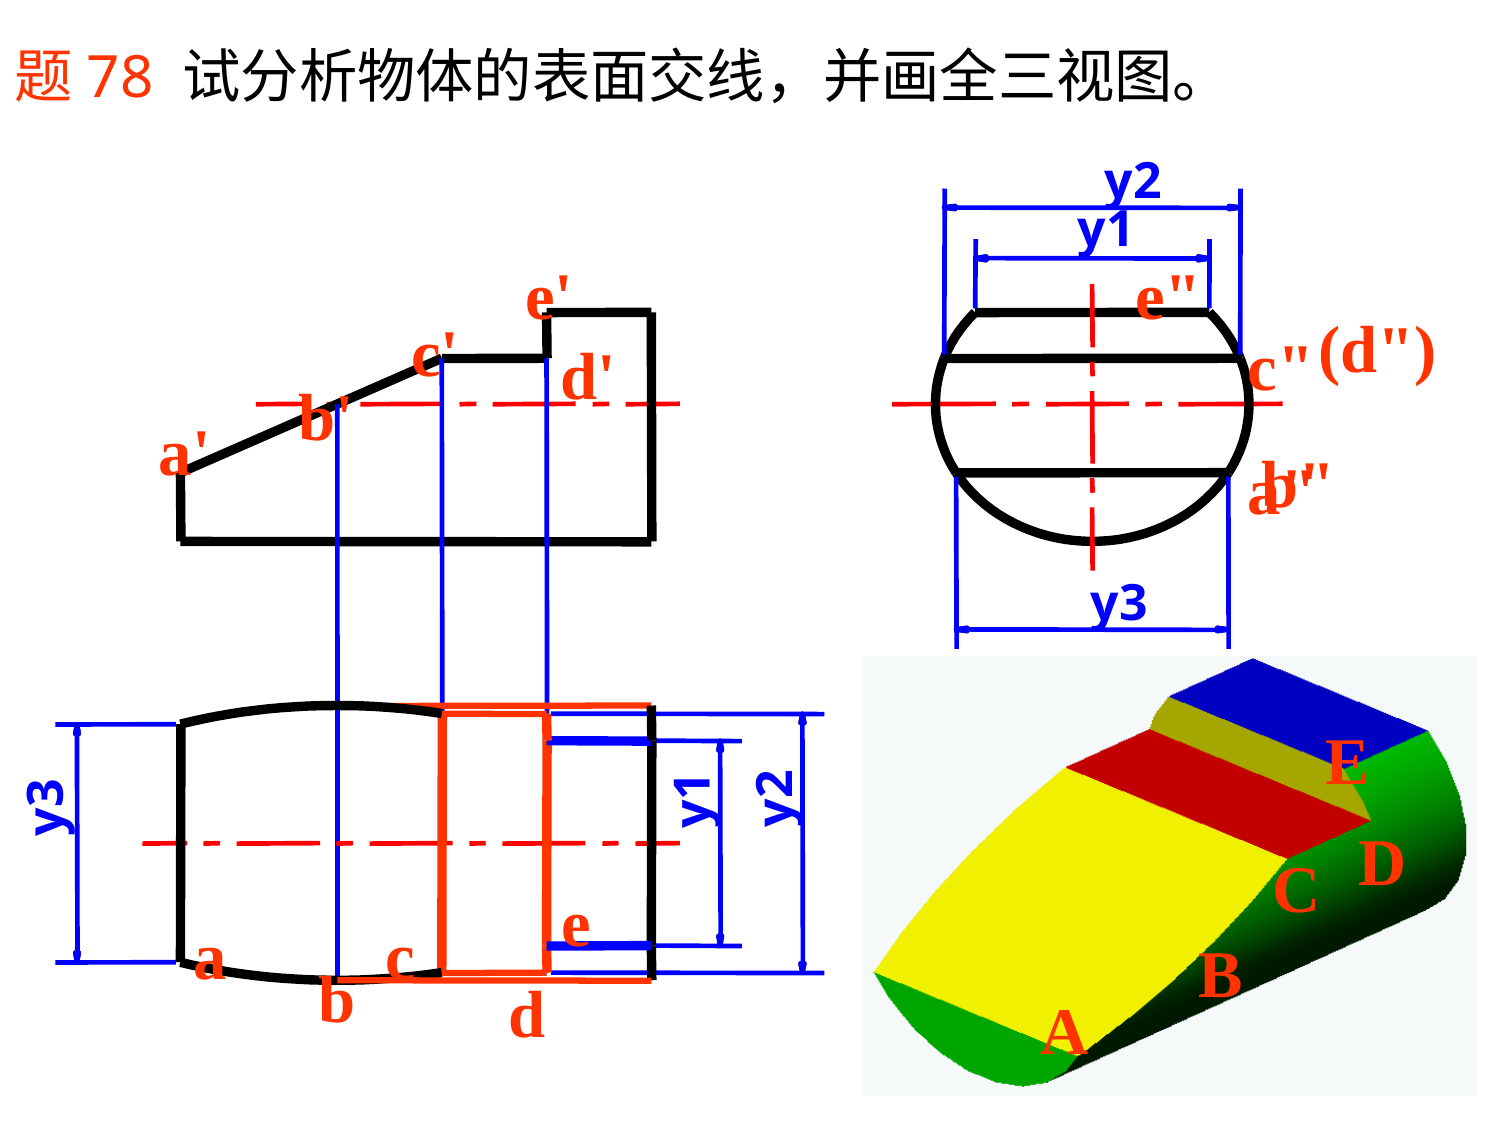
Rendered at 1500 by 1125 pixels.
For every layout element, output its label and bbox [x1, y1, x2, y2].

text_box [0, 31, 1477, 1097]
